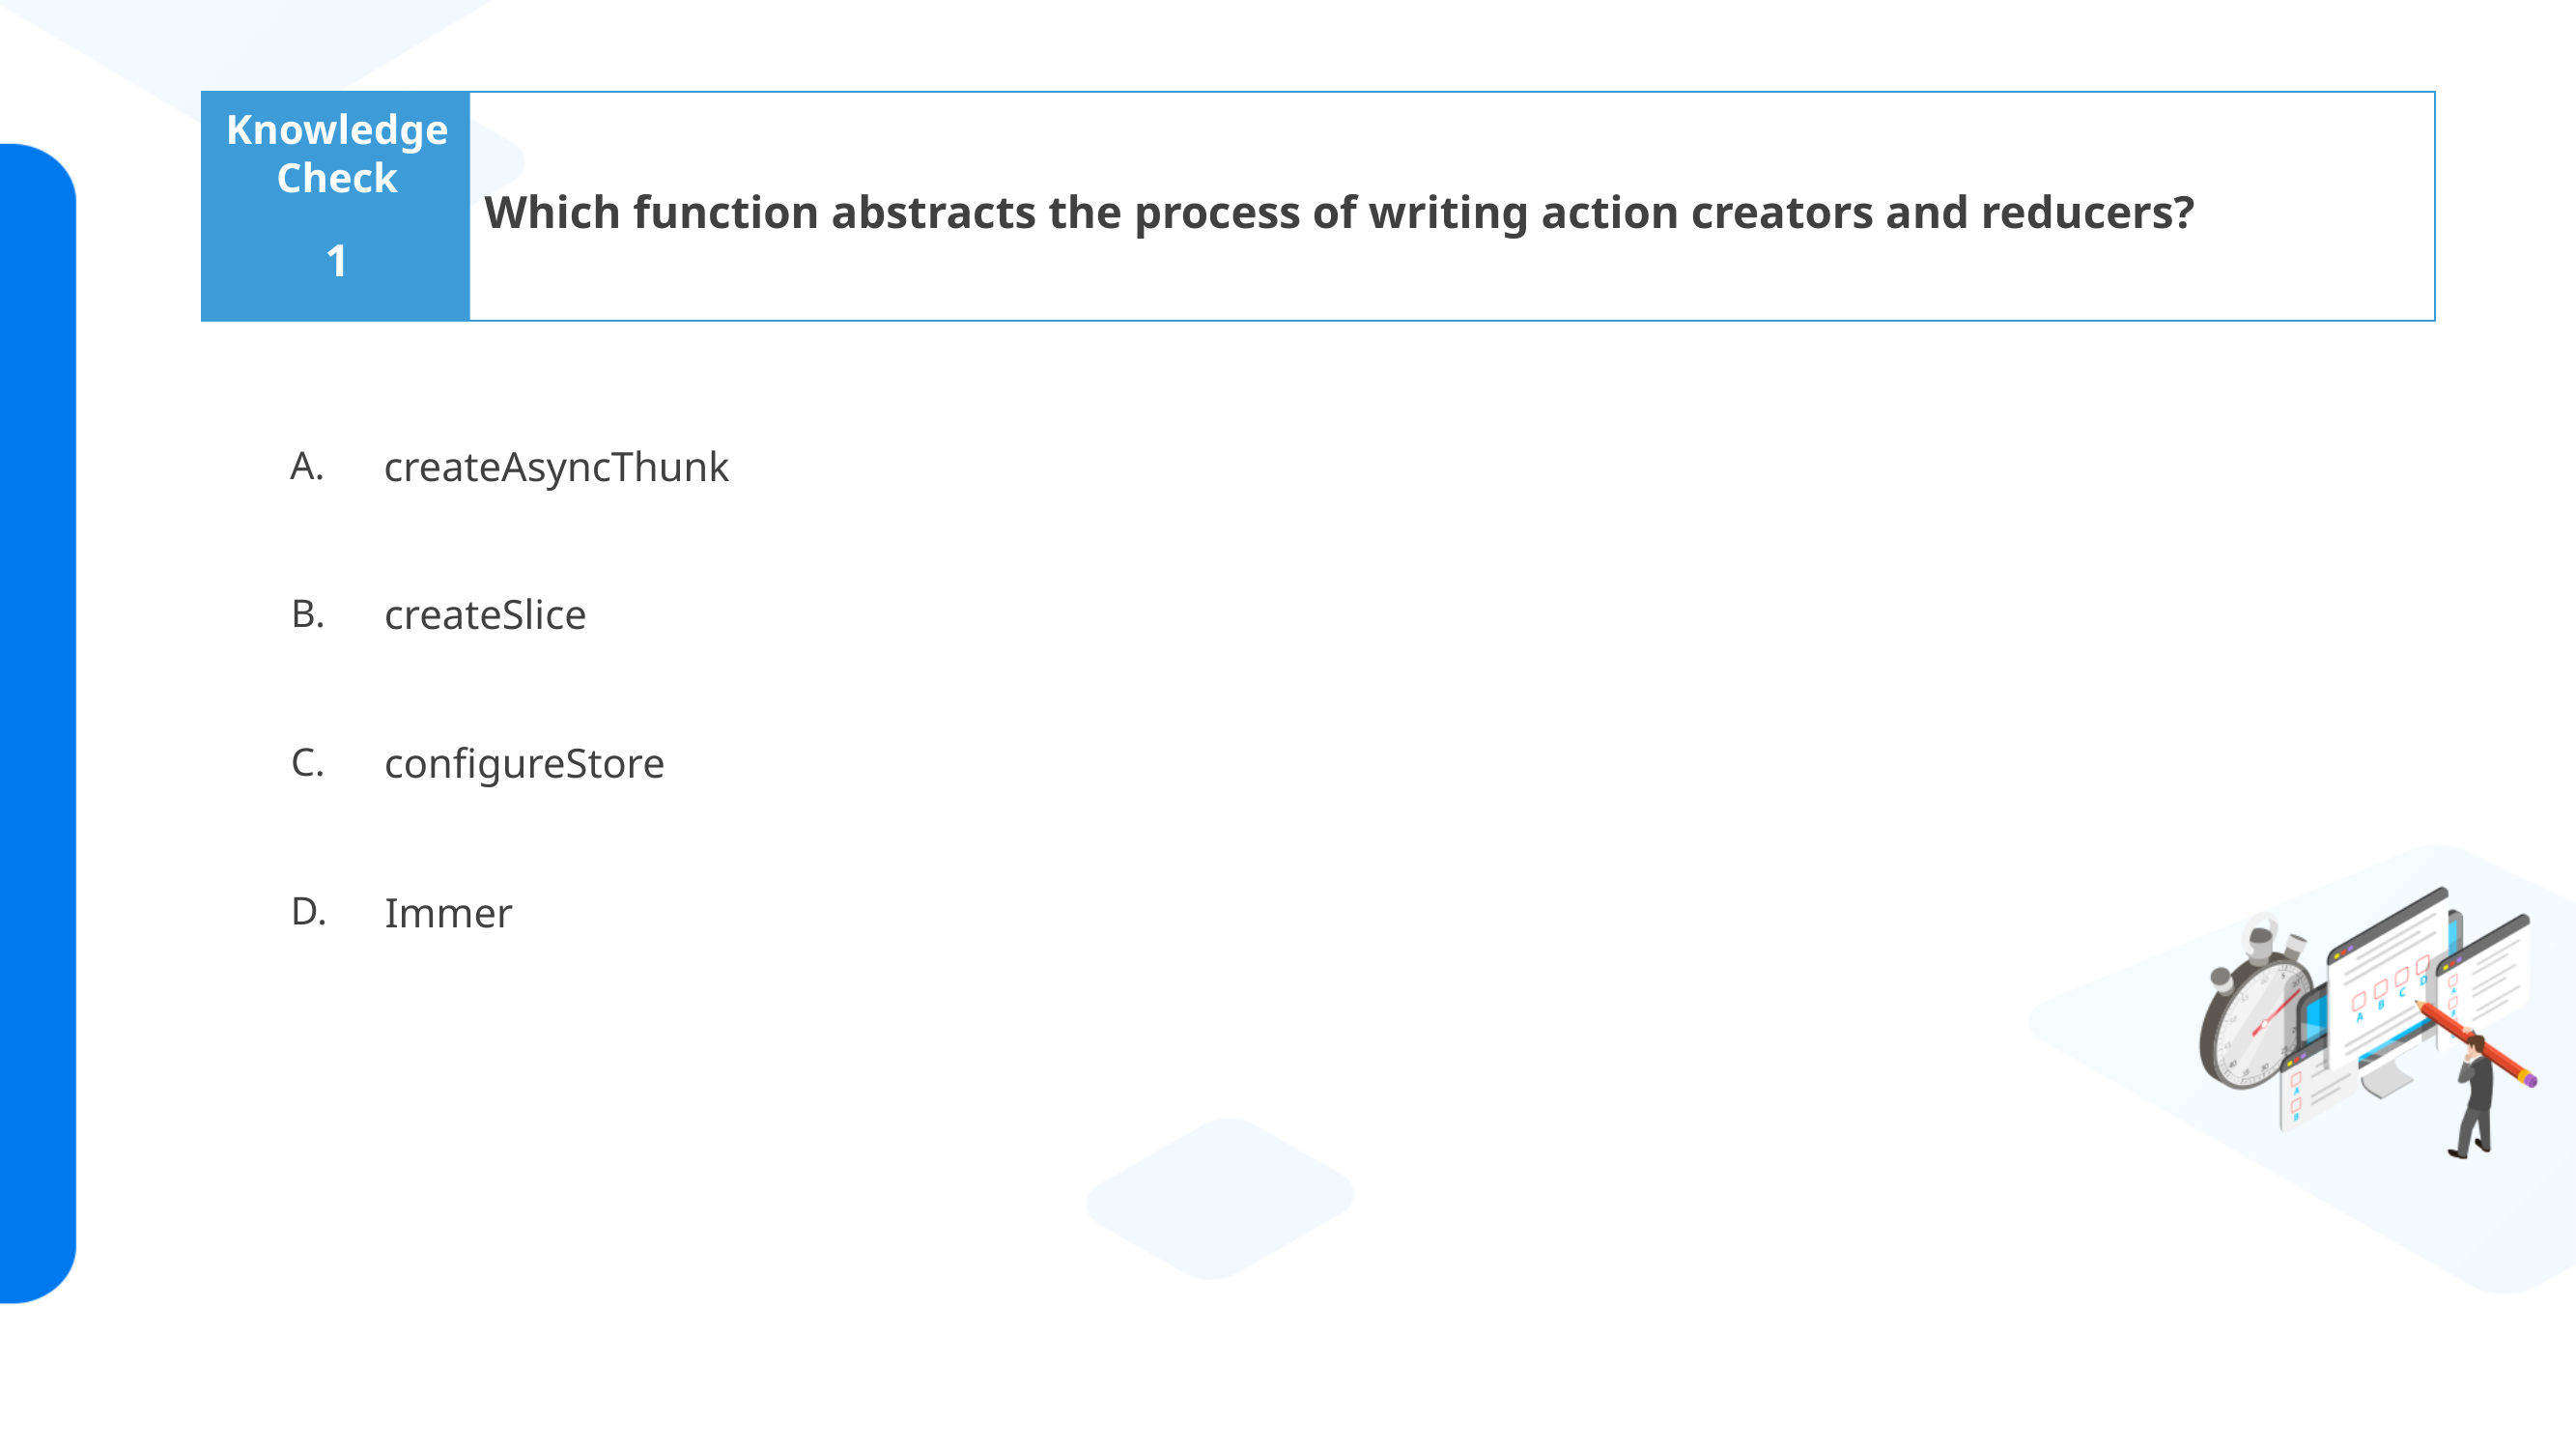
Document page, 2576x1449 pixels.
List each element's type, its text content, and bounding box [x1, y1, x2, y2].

list Immer [370, 873, 2154, 1007]
picture [0, 0, 2576, 1449]
list Which function abstracts the process of writing action creators and reducers? [469, 92, 2436, 322]
list createAsyncThunk [369, 427, 2152, 560]
list 1 [247, 188, 428, 321]
list configureStore [369, 724, 2153, 857]
list createSlice [369, 575, 2153, 708]
